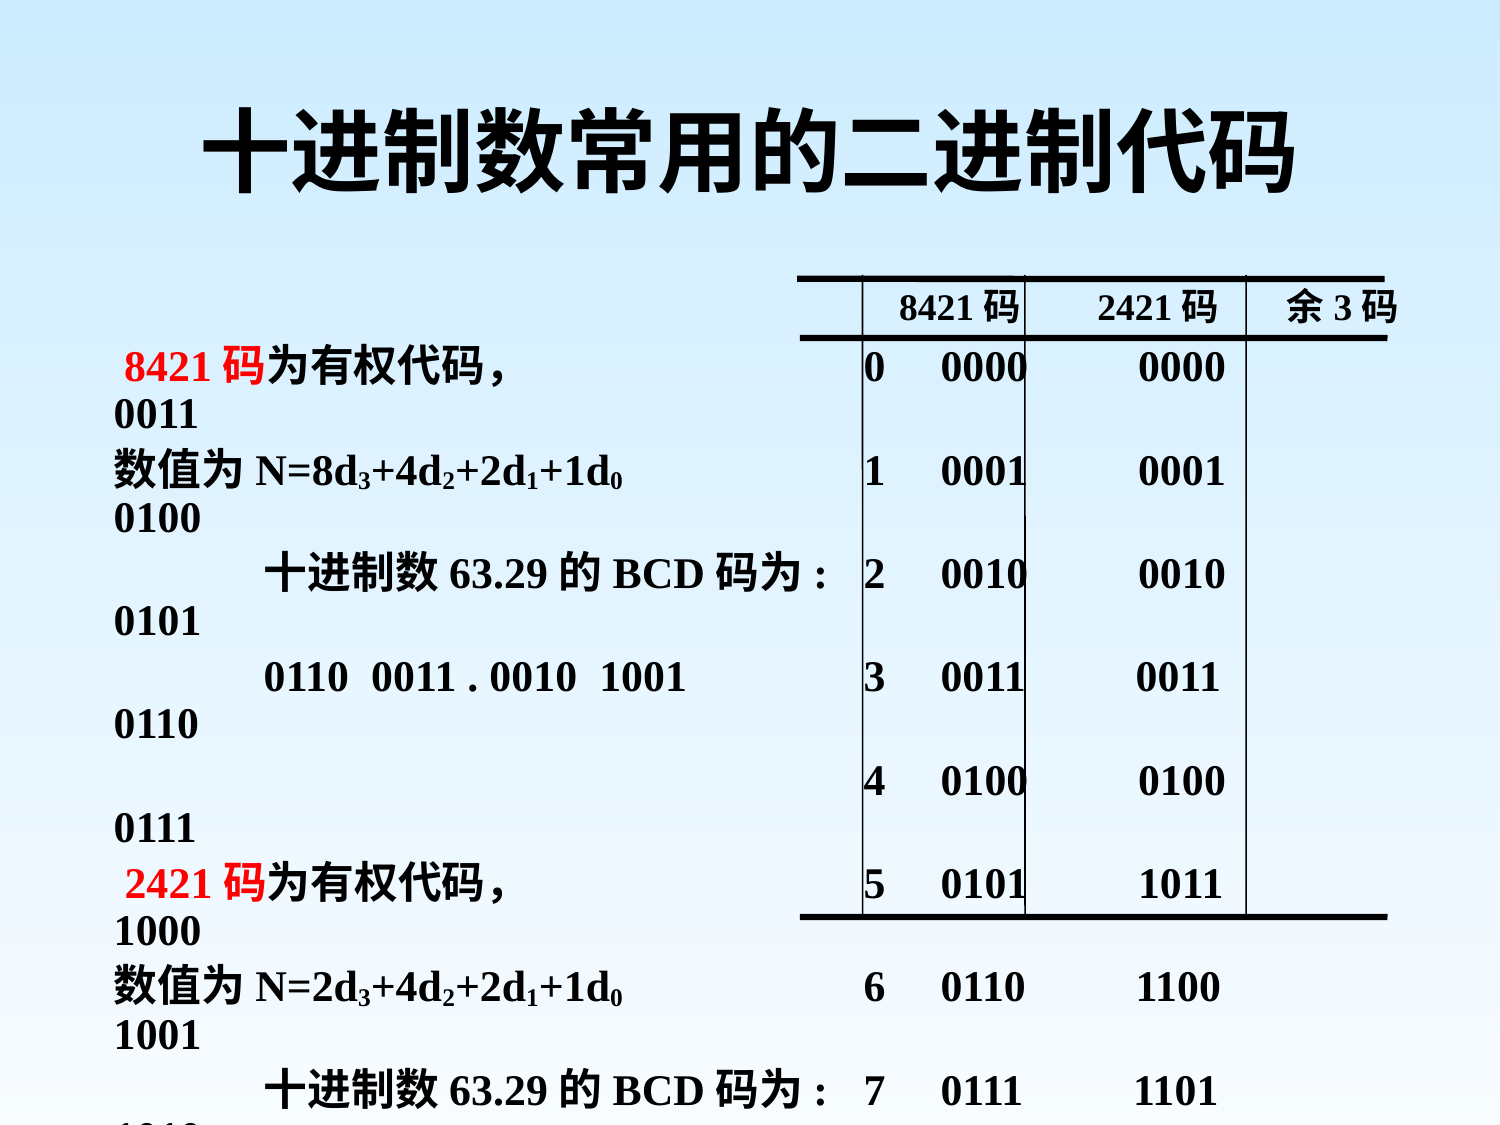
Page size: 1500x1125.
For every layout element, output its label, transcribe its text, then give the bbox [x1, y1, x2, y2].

title 十进制数常用的二进制代码 [111, 54, 1388, 243]
slide_number [1074, 1025, 1388, 1100]
list 8421码 2421码 余3码 8421码为有权代码， 0 0000 0000 0011 数值为N=8d3+4d2+2d1+1d0 1 0001 0001 0100 十进制数63.29的BCD码为: 2 0010 0010 0101 0110 0011 . 0010 1001 3 0011 0011 0110 4 0100 0100 0111 2421码为有权代码， 5 0101 1011 1000 数值为N=2d3+4d2+2d1+1d0 6 0110 1100 1001 十进制数63.29的BCD码为: 7 0111 1101 1010 1100 0011 . 0010 1111 8 1000 1110 1011 余3码为无权代码，对应8421码 9 1001 1111 1100 加3而得。 [64, 255, 1460, 1000]
